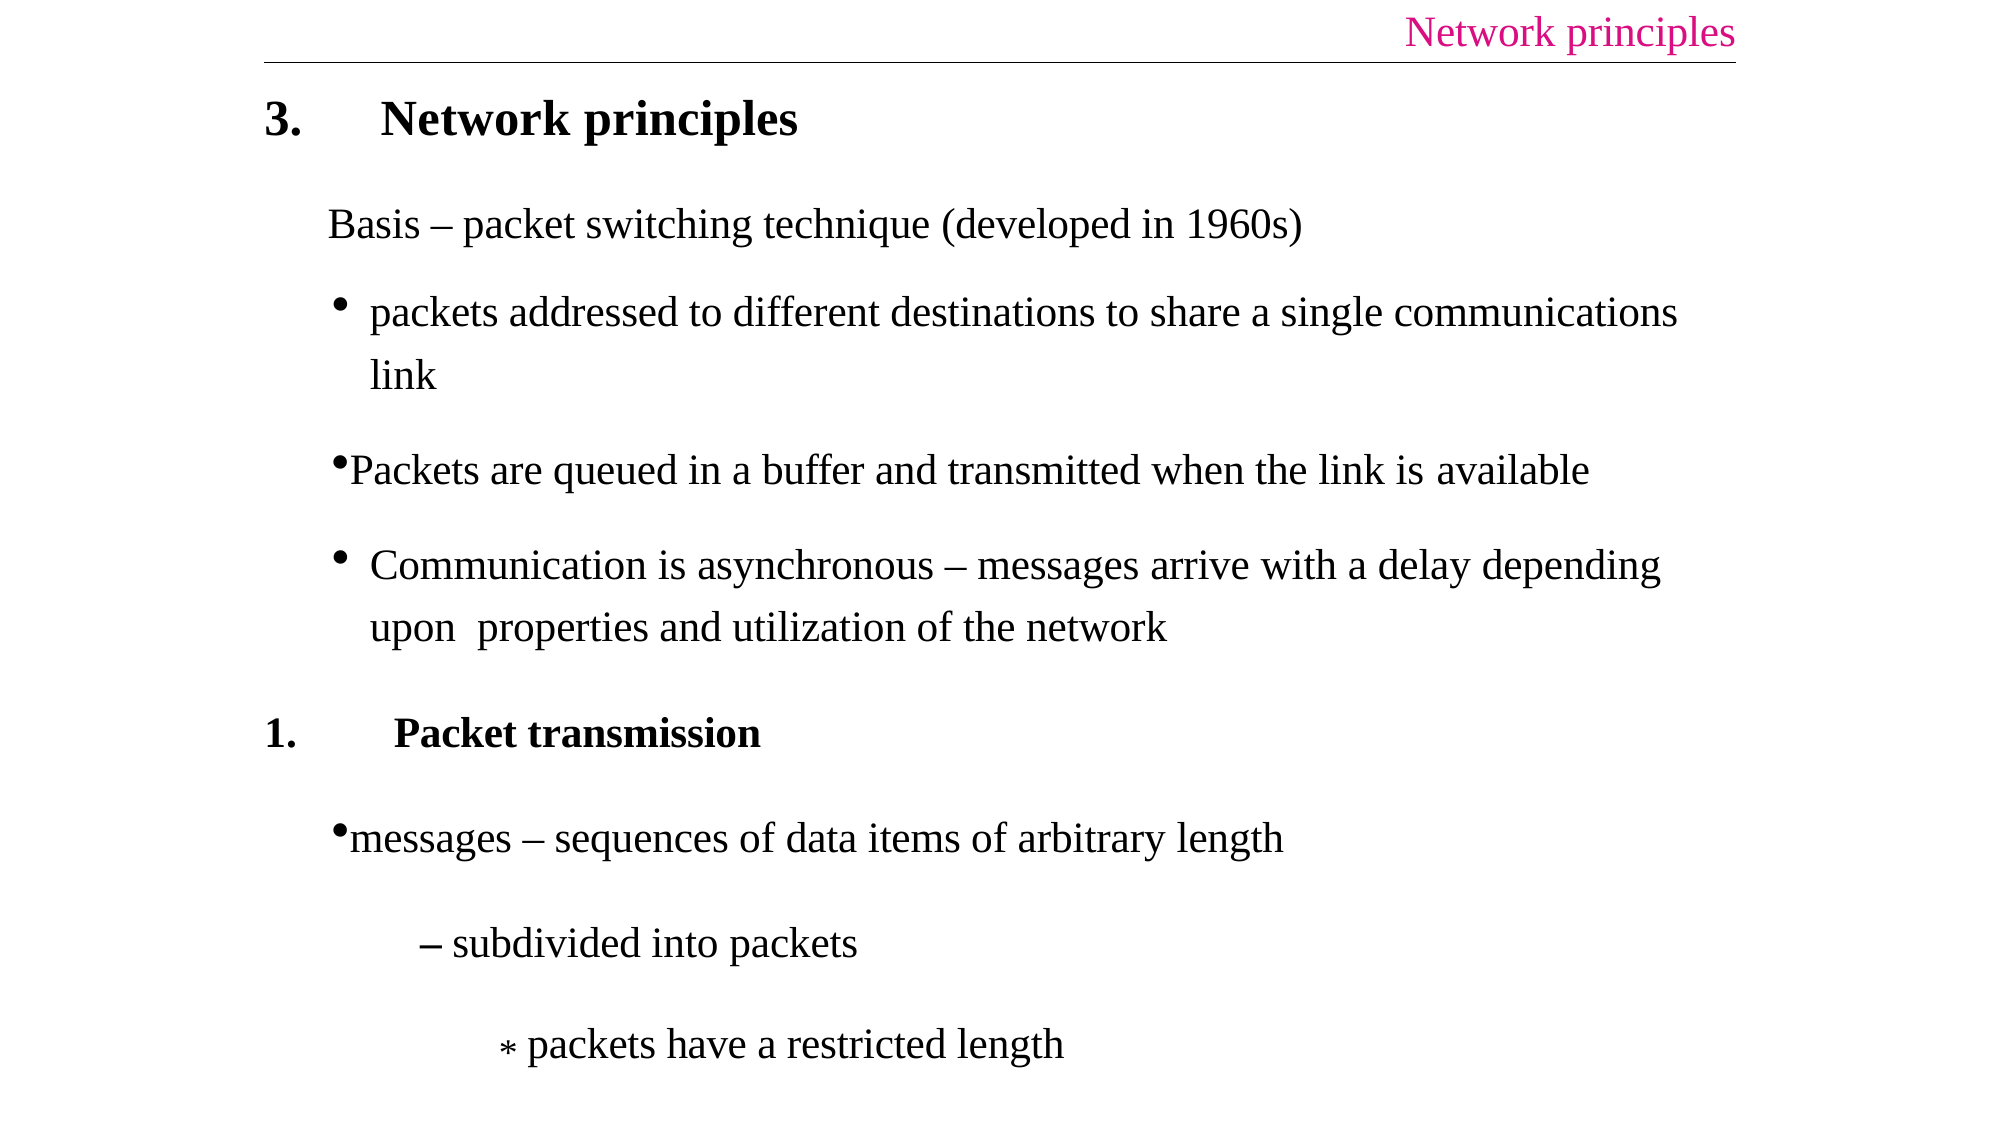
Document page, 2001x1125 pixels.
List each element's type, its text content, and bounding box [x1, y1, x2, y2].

text_box Network principles [1401, 0, 1740, 56]
text_box Network principles Basis – packet switching technique (developed in 1960s) packets addressed to different destinations to share a single communications link Packets are queued in a buffer and transmitted when the link is available Communication is asynchronous – messages arrive with a delay depending upon properties and utilization of the network Packet transmission messages – sequences of data items of arbitrary length – subdivided into packets * packets have a restricted length [257, 79, 1723, 1074]
